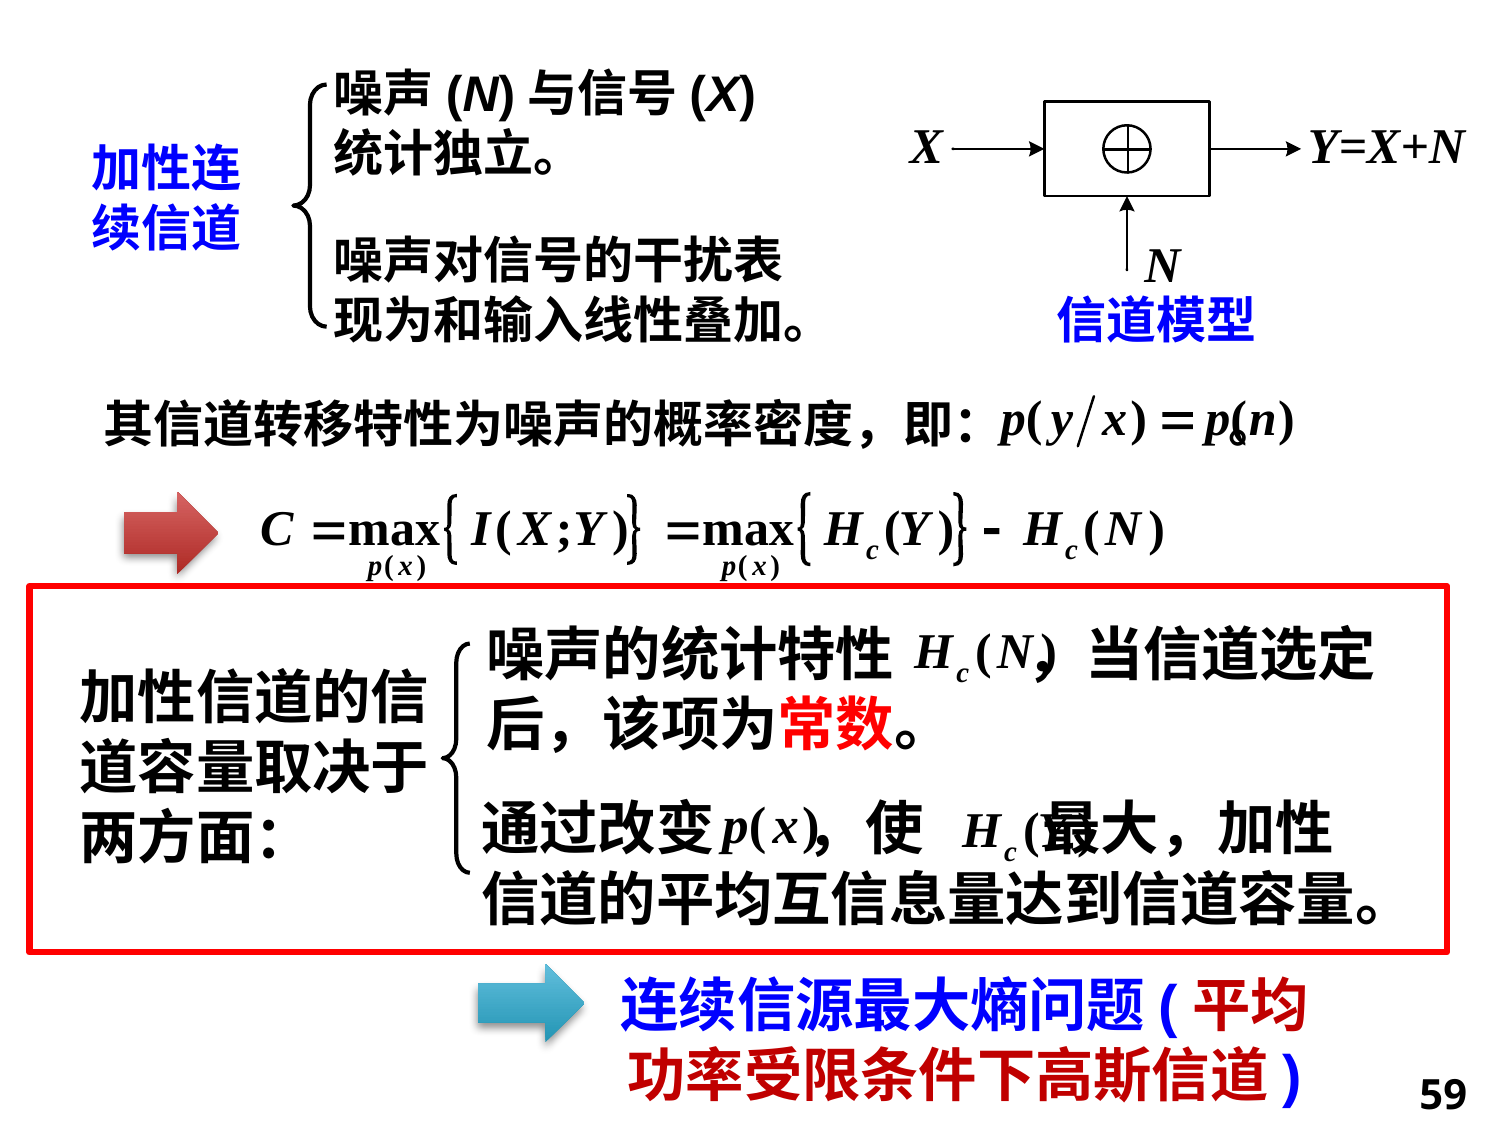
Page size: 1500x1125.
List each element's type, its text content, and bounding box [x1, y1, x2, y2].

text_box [655, 491, 1172, 592]
text_box [123, 491, 219, 575]
text_box 连续信源最大熵问题(平均功率受限条件下高斯信道) [589, 960, 1341, 1116]
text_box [253, 491, 655, 592]
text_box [76, 54, 1468, 358]
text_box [985, 385, 1304, 457]
text_box [478, 964, 585, 1043]
slide_number 59 [1379, 1075, 1483, 1118]
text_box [64, 609, 1436, 941]
text_box 其信道转移特性为噪声的概率密度，即： 。 [88, 373, 1341, 461]
text_box [26, 583, 1450, 955]
